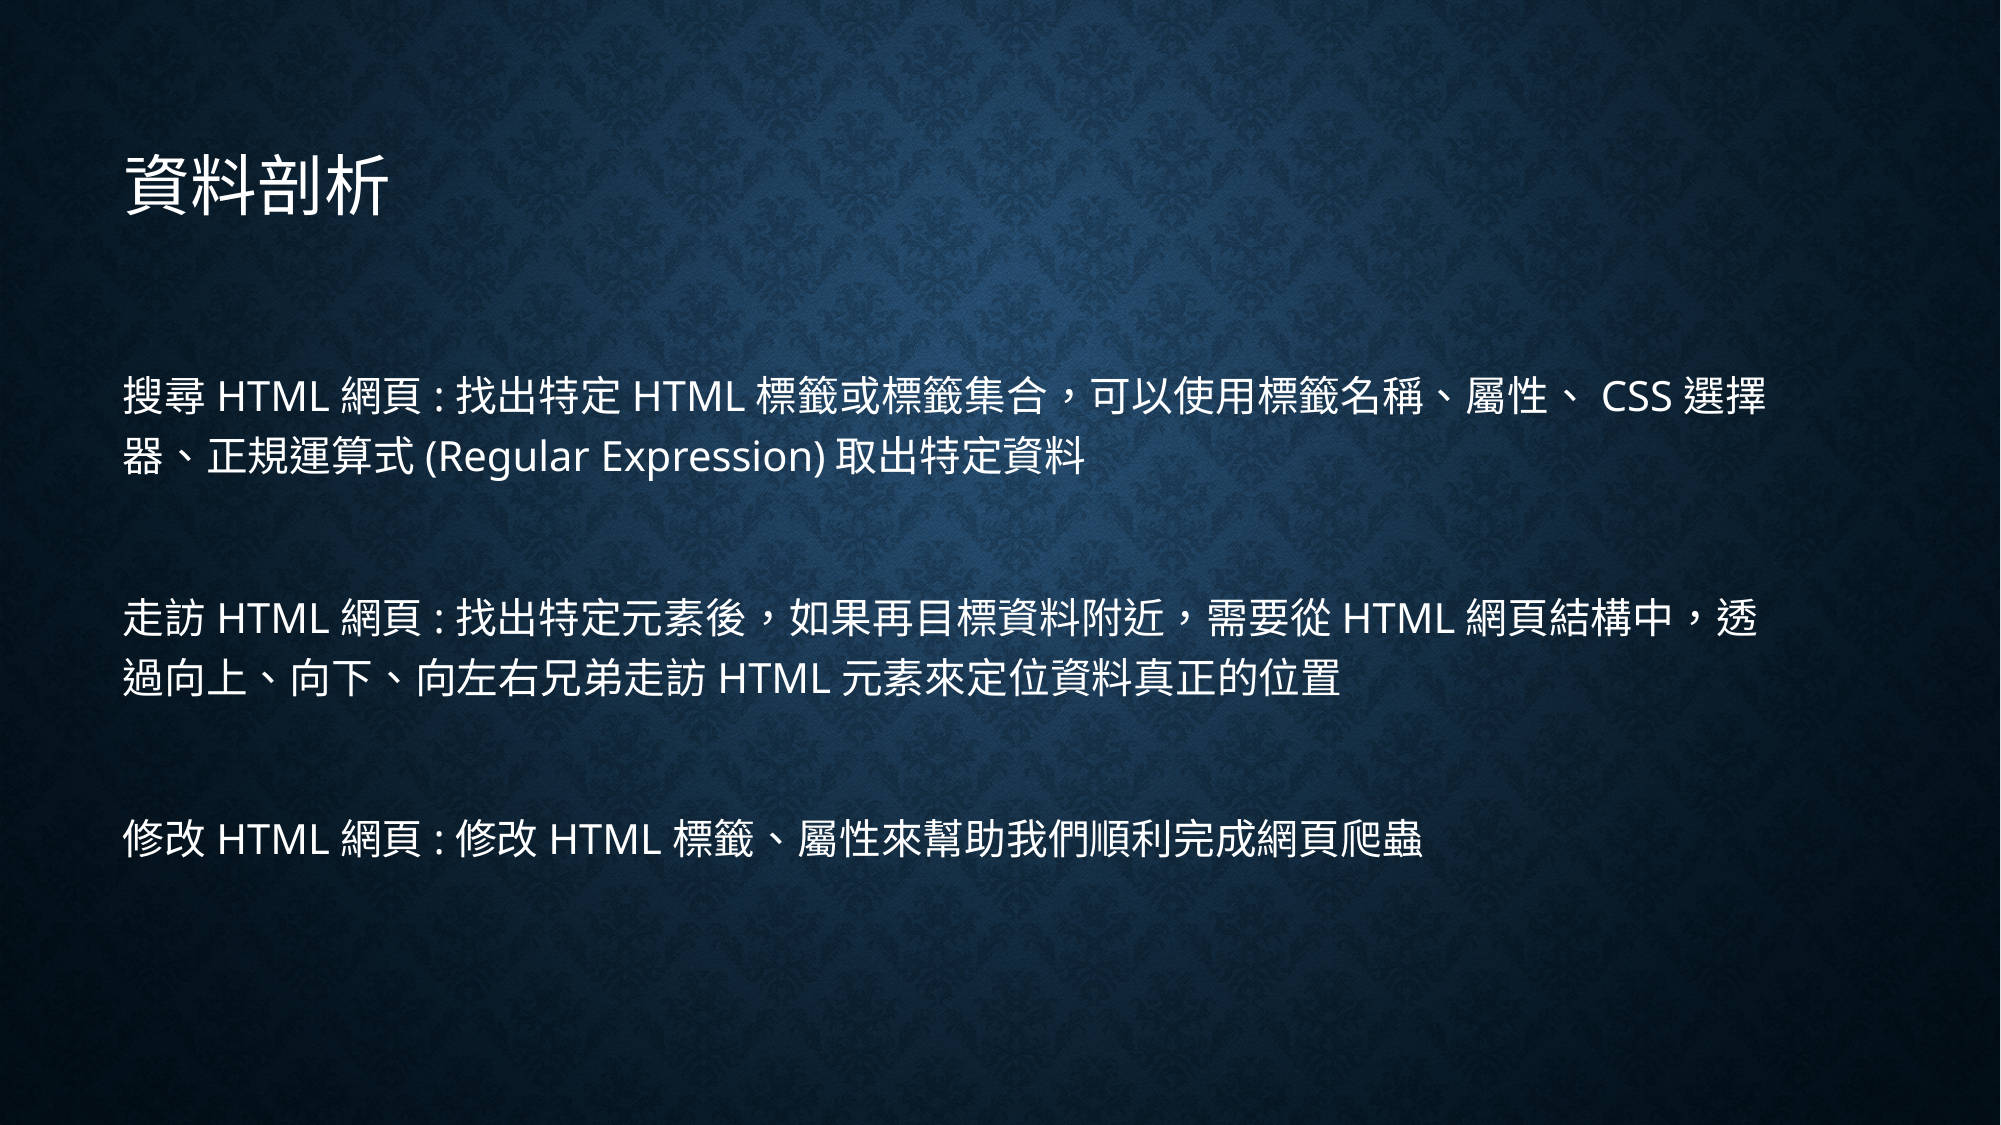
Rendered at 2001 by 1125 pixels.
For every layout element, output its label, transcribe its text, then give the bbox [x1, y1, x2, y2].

list 搜尋HTML網頁:找出特定HTML標籤或標籤集合，可以使用標籤名稱、屬性、CSS選擇器、正規運算式(Regular Expression)取出特定資料 走訪HTML網頁:找出特定元素後，如果再目標資料附近，需要從HTML網頁結構中，透過向上、向下、向左右兄弟走訪HTML元素來定位資料真正的位置 修改HTML網頁:修改HTML標籤、屬性來幫助我們順利完成網頁爬蟲 [107, 352, 1807, 959]
text_box 資料剖析 [109, 136, 406, 231]
